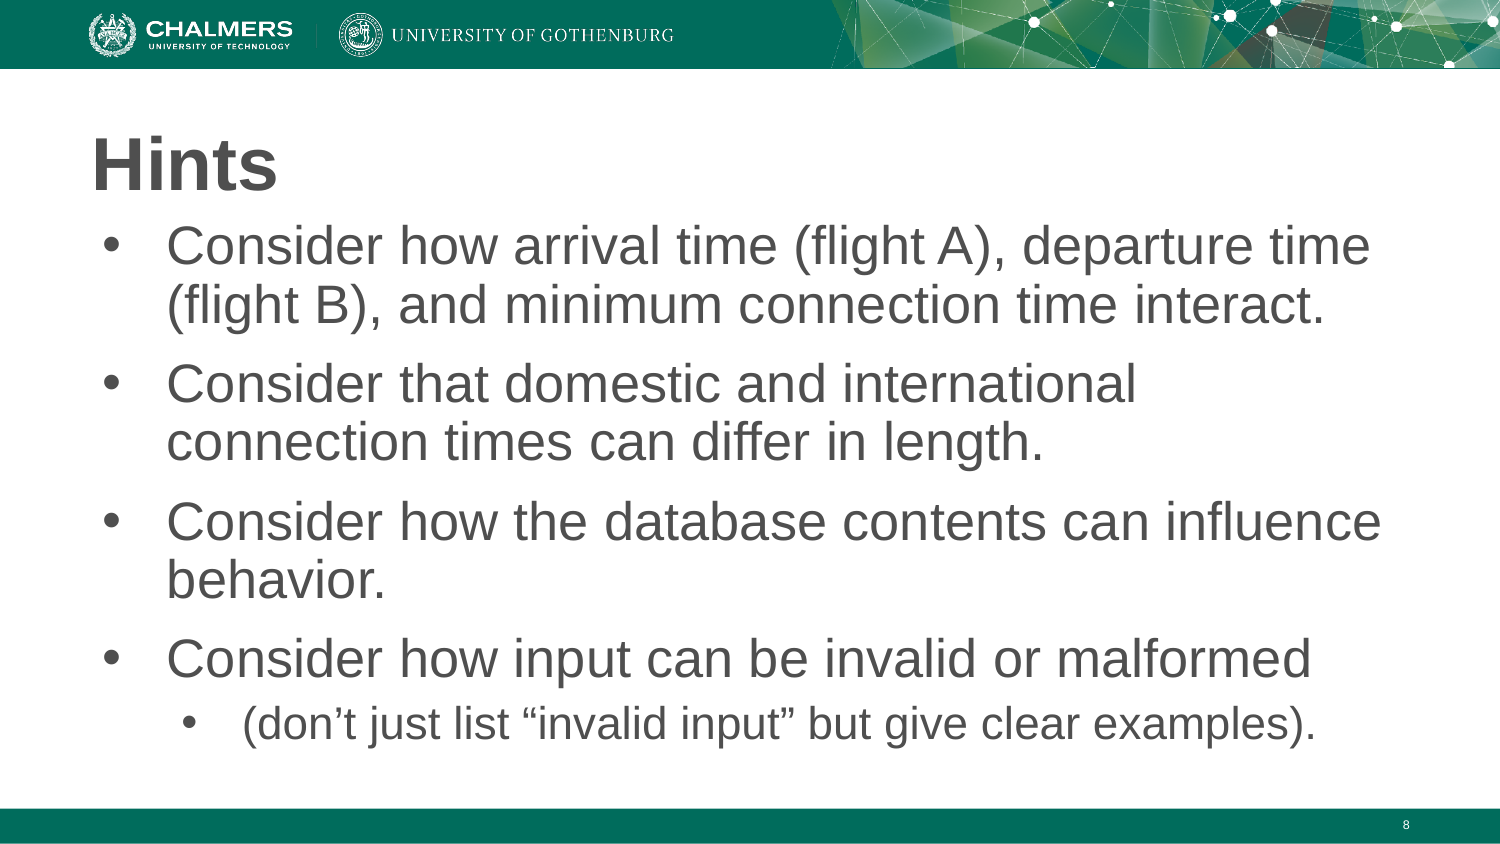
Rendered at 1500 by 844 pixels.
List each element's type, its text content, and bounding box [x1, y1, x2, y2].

title Hints [76, 100, 1425, 210]
slide_number ‹#› [1074, 809, 1425, 844]
picture [759, 0, 1500, 68]
picture [64, 0, 696, 85]
list Consider how arrival time (flight A), departure time (flight B), and minimum connection time interact. Consider that domestic and international connection times can differ in length. Consider how the database contents can influence behavior. Consider how input can be invalid or malformed (don’t just list “invalid input” but give clear examples). [76, 210, 1425, 782]
